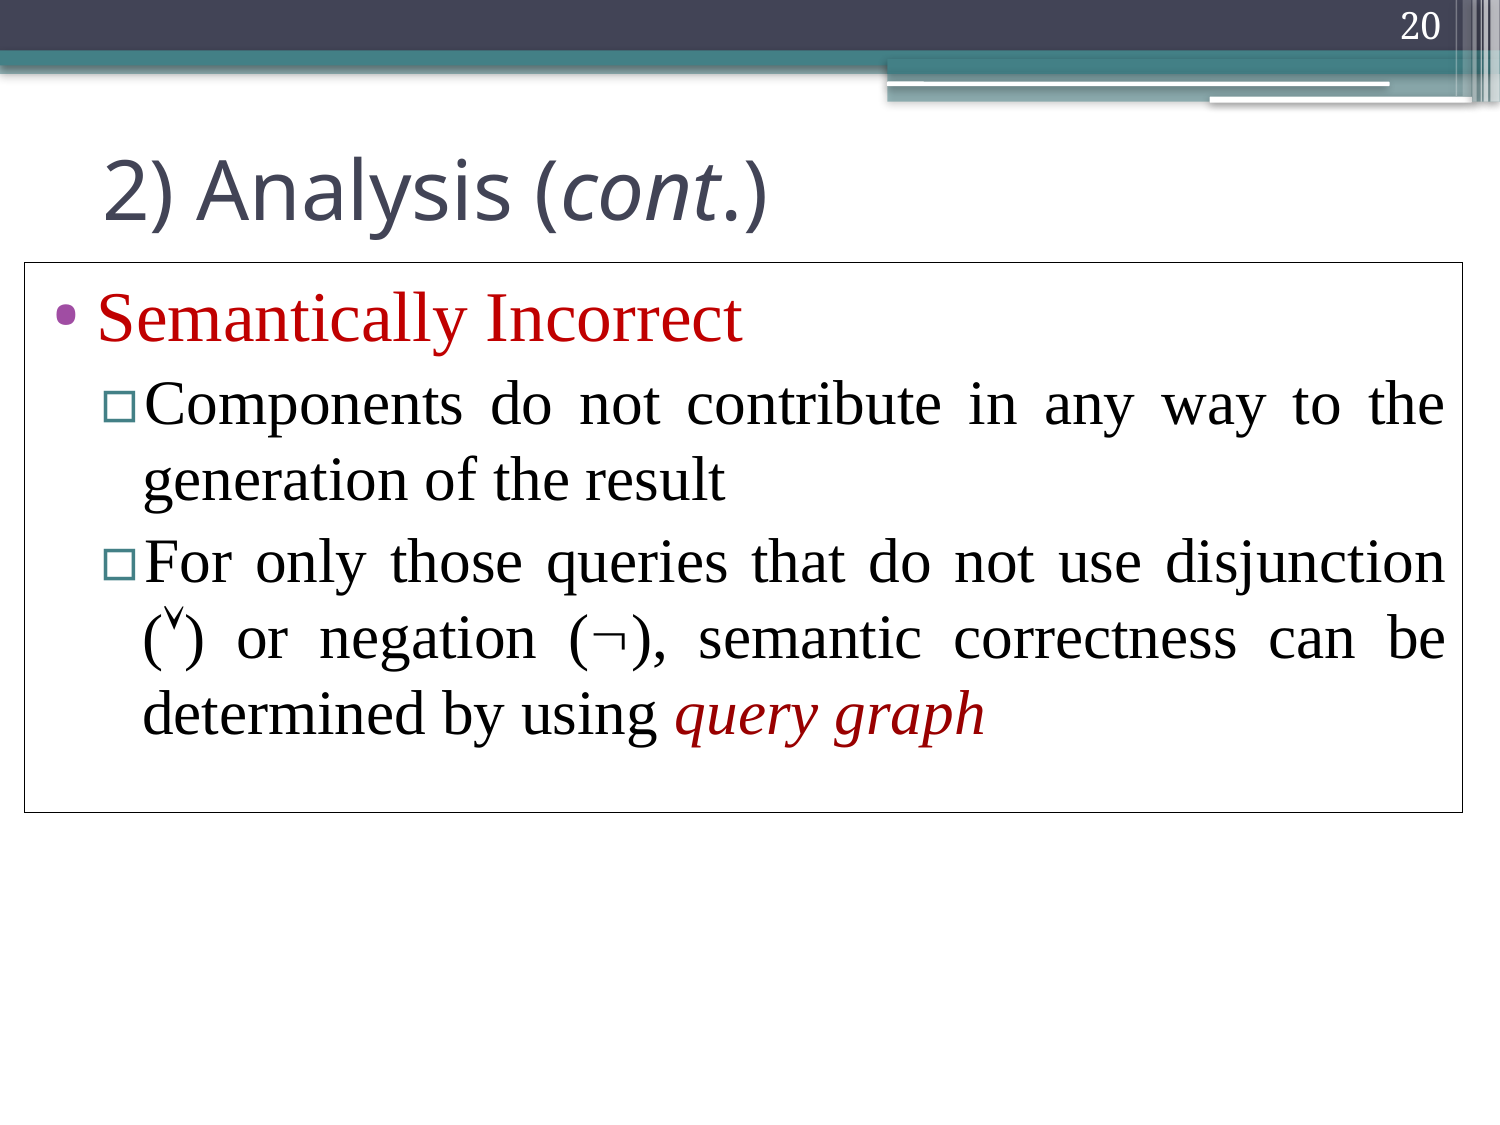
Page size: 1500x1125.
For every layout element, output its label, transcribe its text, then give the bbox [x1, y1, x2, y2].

list Semantically Incorrect Components do not contribute in any way to the generation of the result For only those queries that do not use disjunction () or negation (), semantic correctness can be determined by using query graph [24, 262, 1463, 813]
title 2) Analysis (cont.) [87, 99, 1438, 262]
slide_number 20 [1341, 0, 1466, 61]
